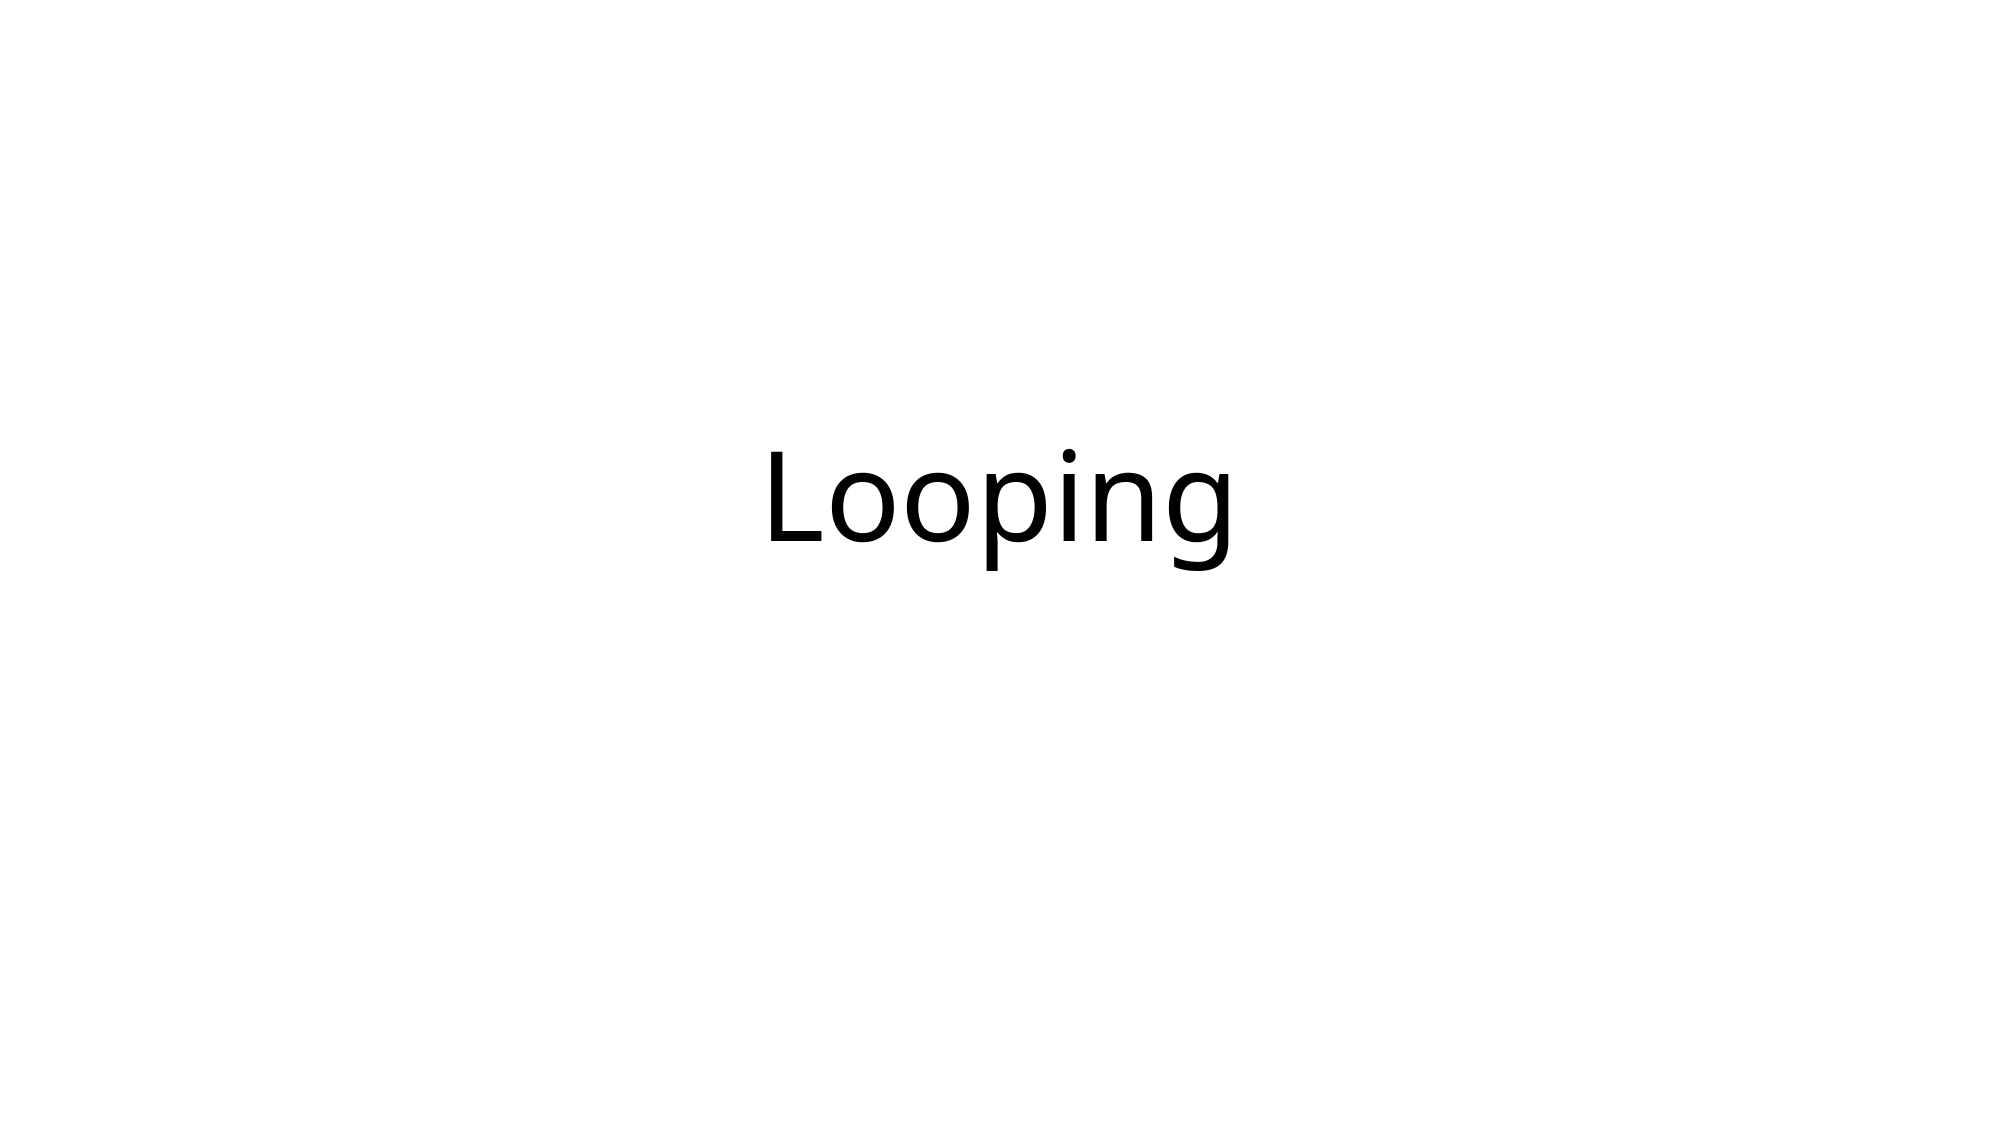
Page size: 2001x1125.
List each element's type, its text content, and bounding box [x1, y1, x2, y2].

title Looping [249, 184, 1750, 576]
